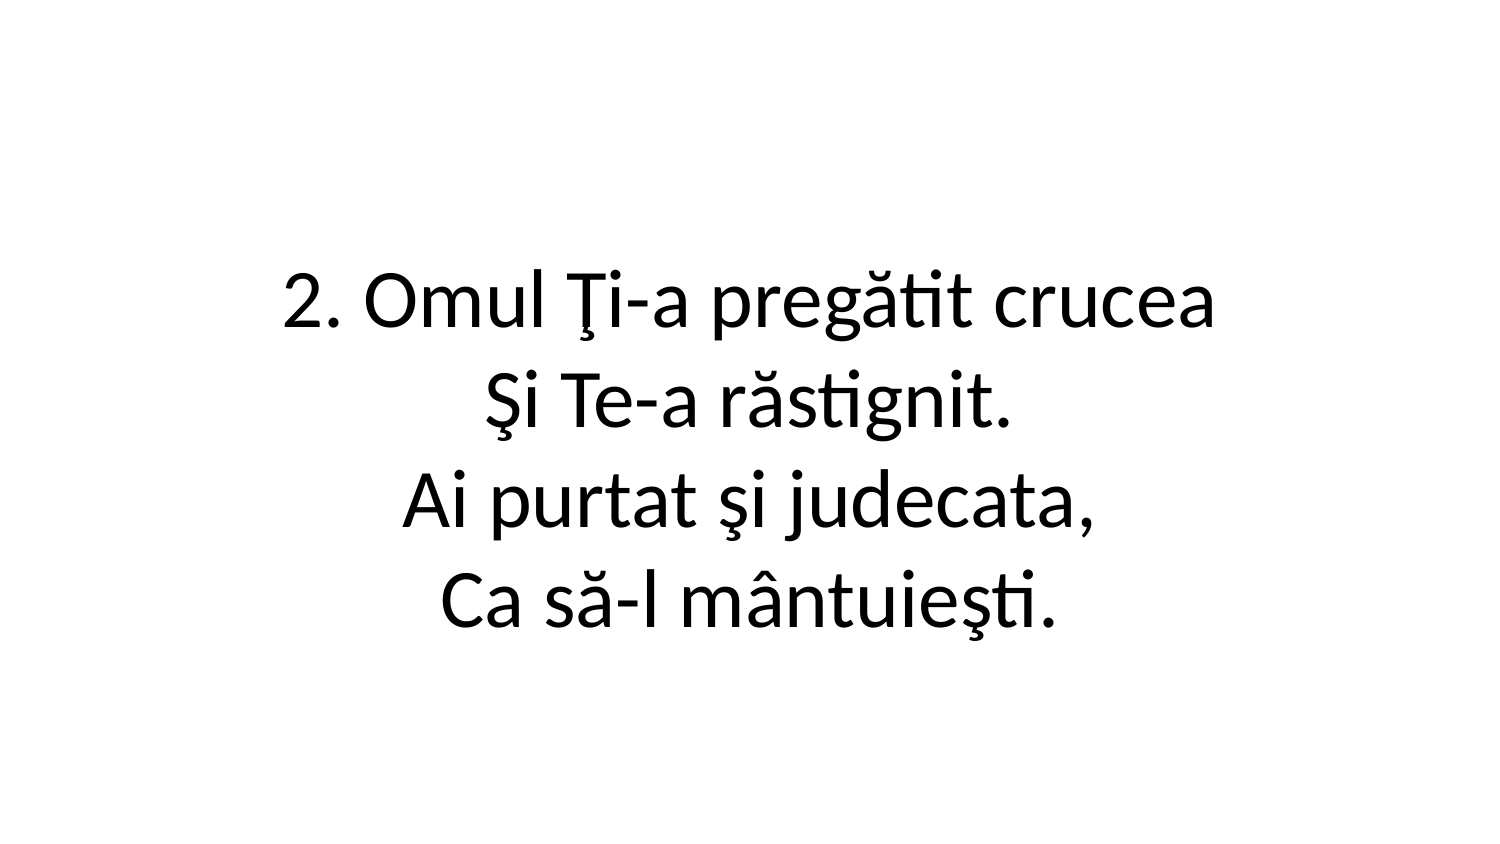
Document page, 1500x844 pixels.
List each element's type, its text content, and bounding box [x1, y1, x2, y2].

text_box 2. Omul Ţi-a pregătit crucea Şi Te-a răstignit. Ai purtat şi judecata, Ca să-l mântuieşti. [266, 192, 1234, 652]
